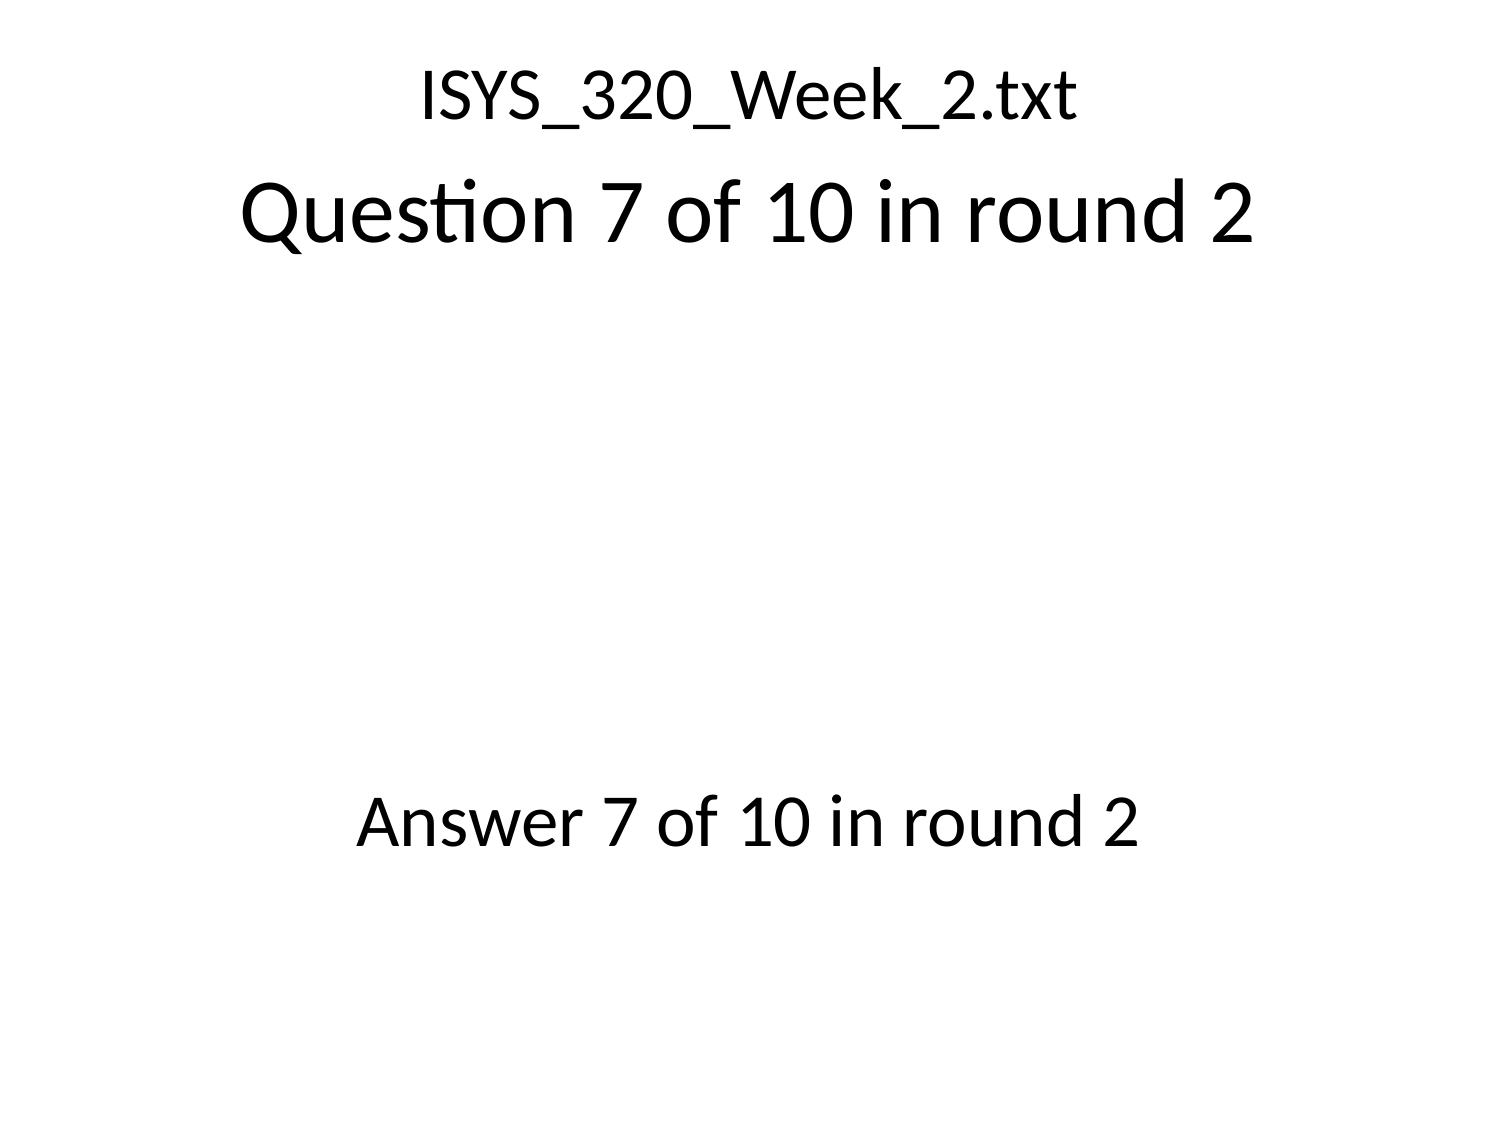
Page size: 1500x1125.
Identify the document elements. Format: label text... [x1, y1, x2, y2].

text_box ISYS_320_Week_2.txt [35, 37, 1463, 143]
text_box Question 7 of 10 in round 2 [35, 143, 1463, 764]
text_box Answer 7 of 10 in round 2 [35, 764, 1463, 921]
